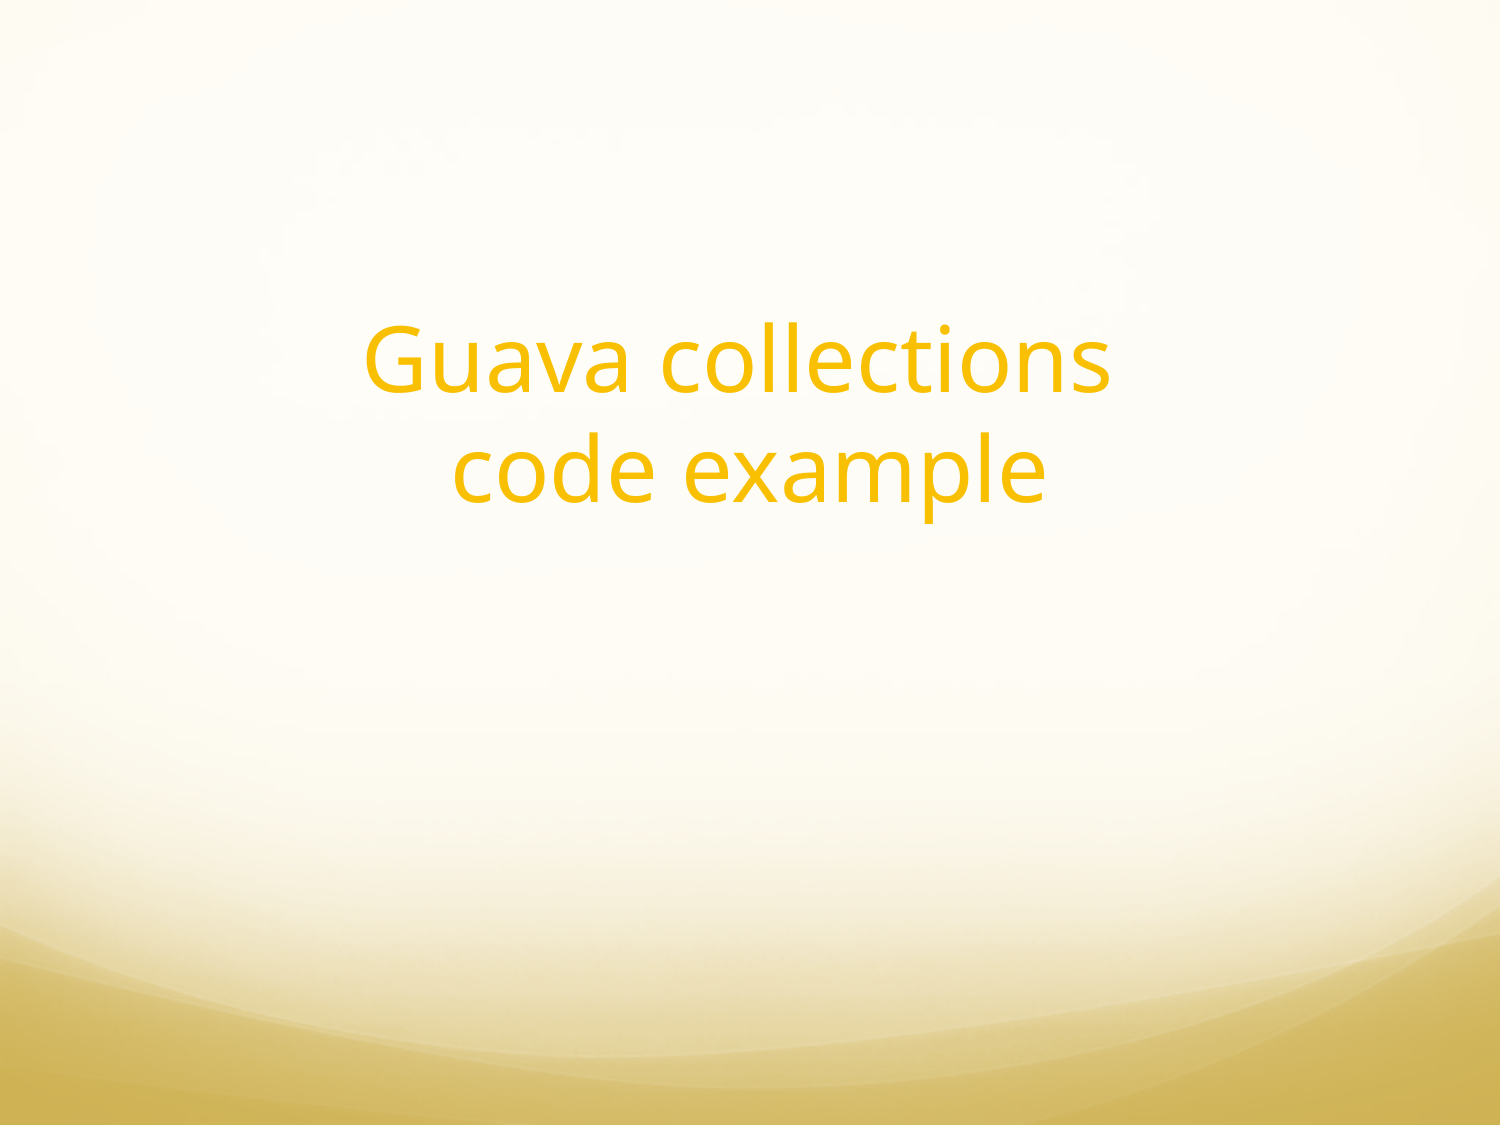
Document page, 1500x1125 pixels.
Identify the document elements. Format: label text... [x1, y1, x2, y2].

title Guava collections code example [90, 309, 1410, 529]
